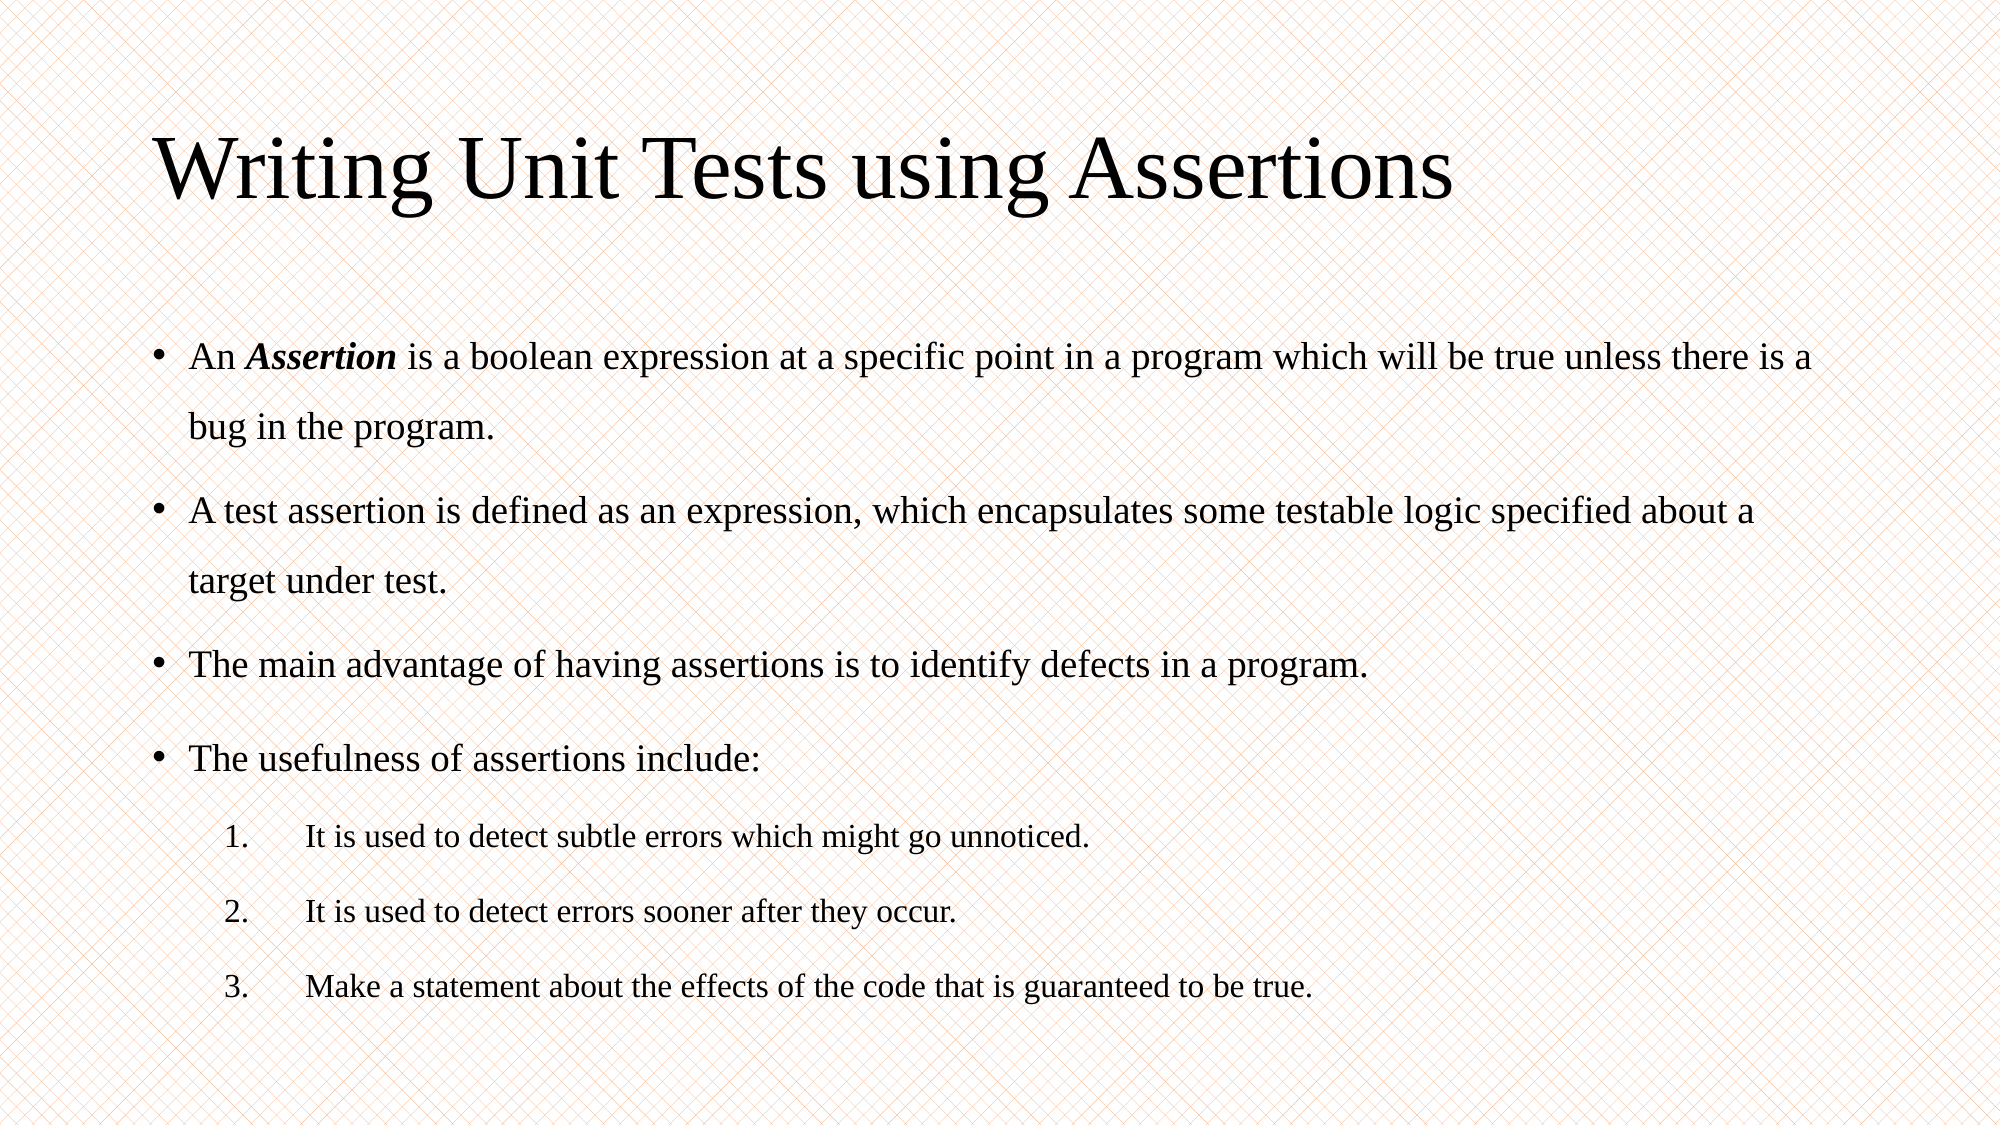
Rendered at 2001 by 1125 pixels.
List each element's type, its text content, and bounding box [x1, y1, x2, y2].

title Writing Unit Tests using Assertions [137, 59, 1863, 278]
list An Assertion is a boolean expression at a specific point in a program which will be true unless there is a bug in the program. A test assertion is defined as an expression, which encapsulates some testable logic specified about a target under test. The main advantage of having assertions is to identify defects in a program. The usefulness of assertions include: It is used to detect subtle errors which might go unnoticed. It is used to detect errors sooner after they occur. Make a statement about the effects of the code that is guaranteed to be true. [137, 299, 1863, 1014]
